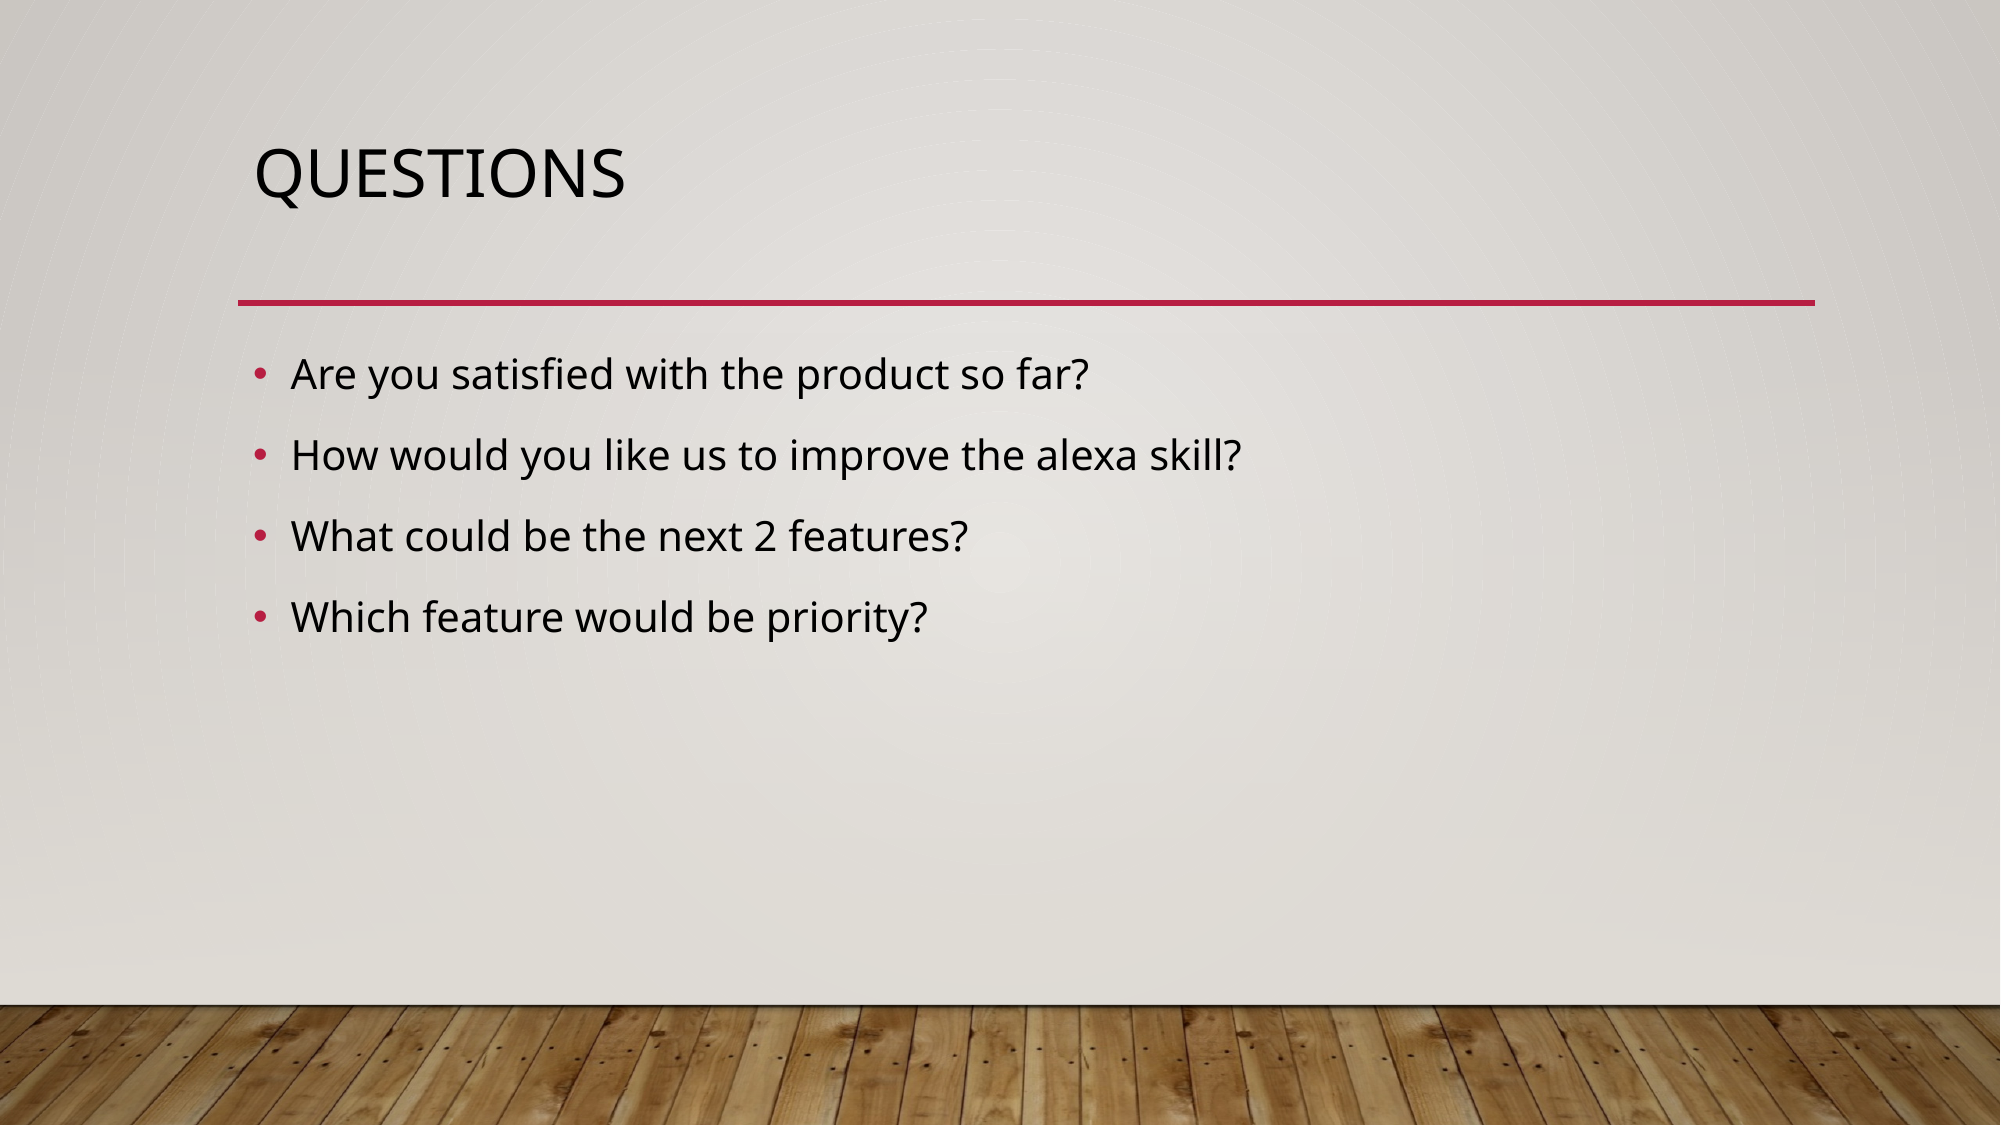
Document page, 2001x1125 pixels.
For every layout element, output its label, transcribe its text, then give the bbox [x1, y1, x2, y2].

list Are you satisfied with the product so far? How would you like us to improve the alexa skill? What could be the next 2 features? Which feature would be priority? [238, 330, 1814, 897]
title QUESTIONS [238, 131, 1814, 305]
picture [0, 1005, 2000, 1125]
